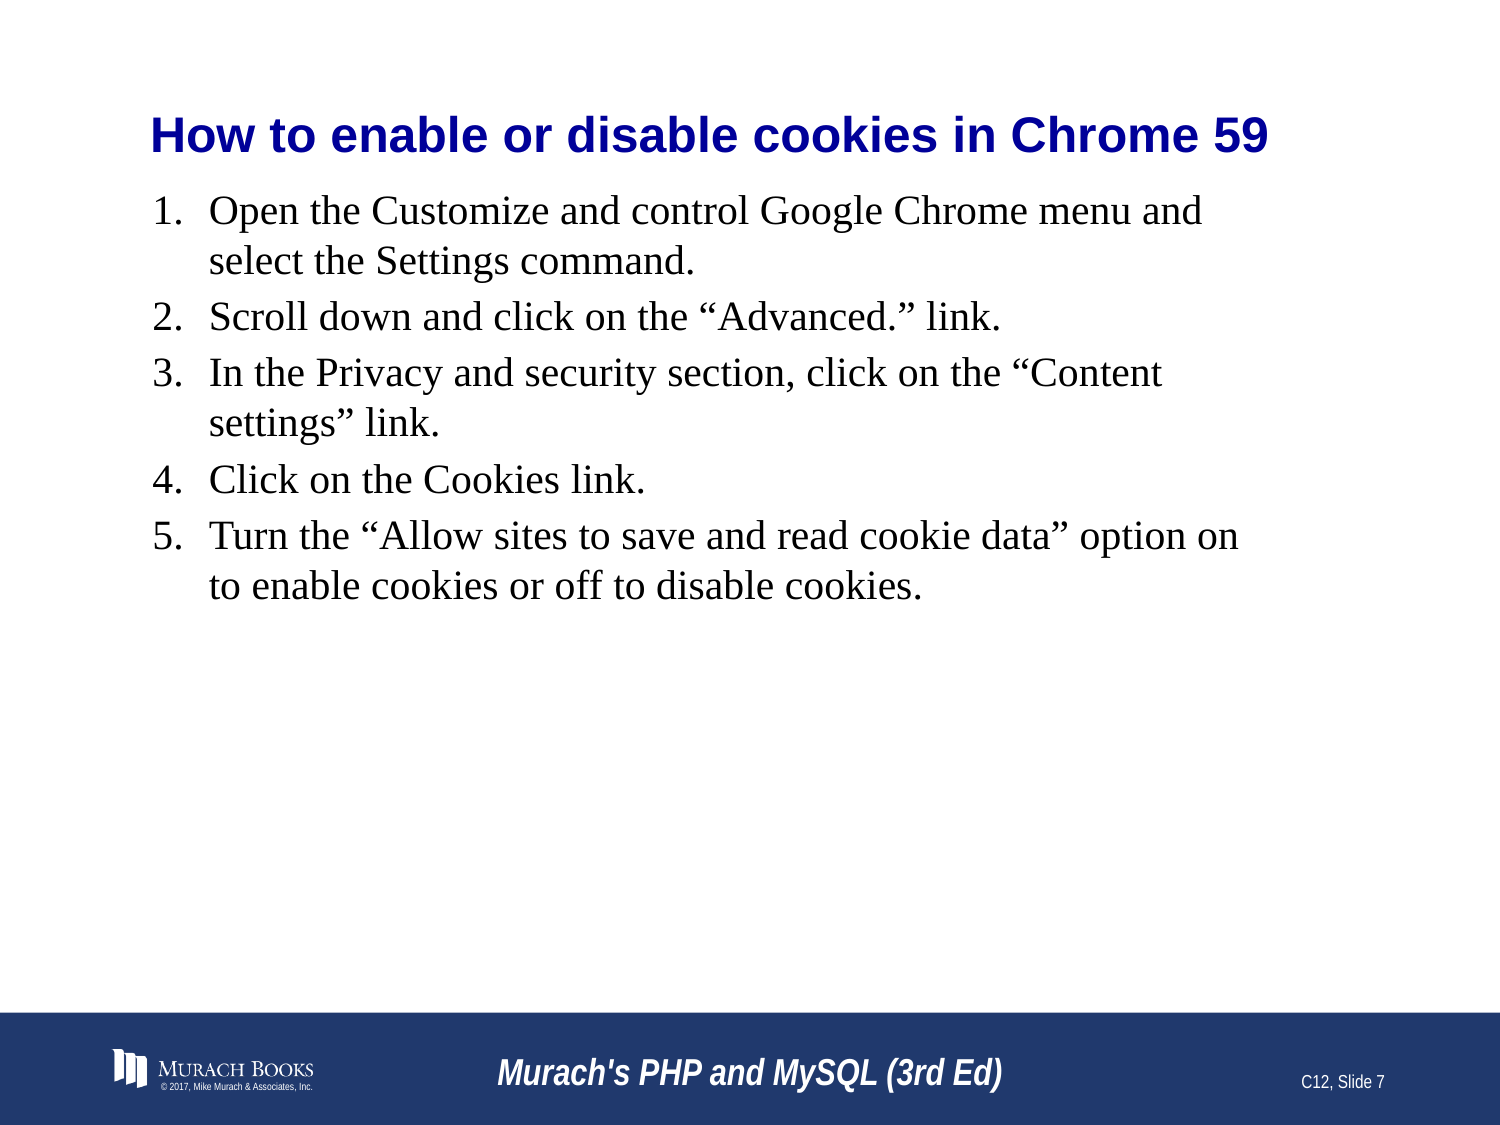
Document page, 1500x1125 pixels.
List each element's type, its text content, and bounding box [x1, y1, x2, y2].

slide_number Murach's PHP and MySQL (3rd Ed) [463, 1025, 1050, 1100]
list Open the Customize and control Google Chrome menu and select the Settings command. Scroll down and click on the “Advanced.” link. In the Privacy and security section, click on the “Content settings” link. Click on the Cookies link. Turn the “Allow sites to save and read cookie data” option on to enable cookies or off to disable cookies. [137, 174, 1350, 975]
title How to enable or disable cookies in Chrome 59 [150, 102, 1350, 164]
footer © 2017, Mike Murach & Associates, Inc. [12, 1025, 463, 1100]
slide_number C12, Slide 7 [1087, 1025, 1400, 1100]
